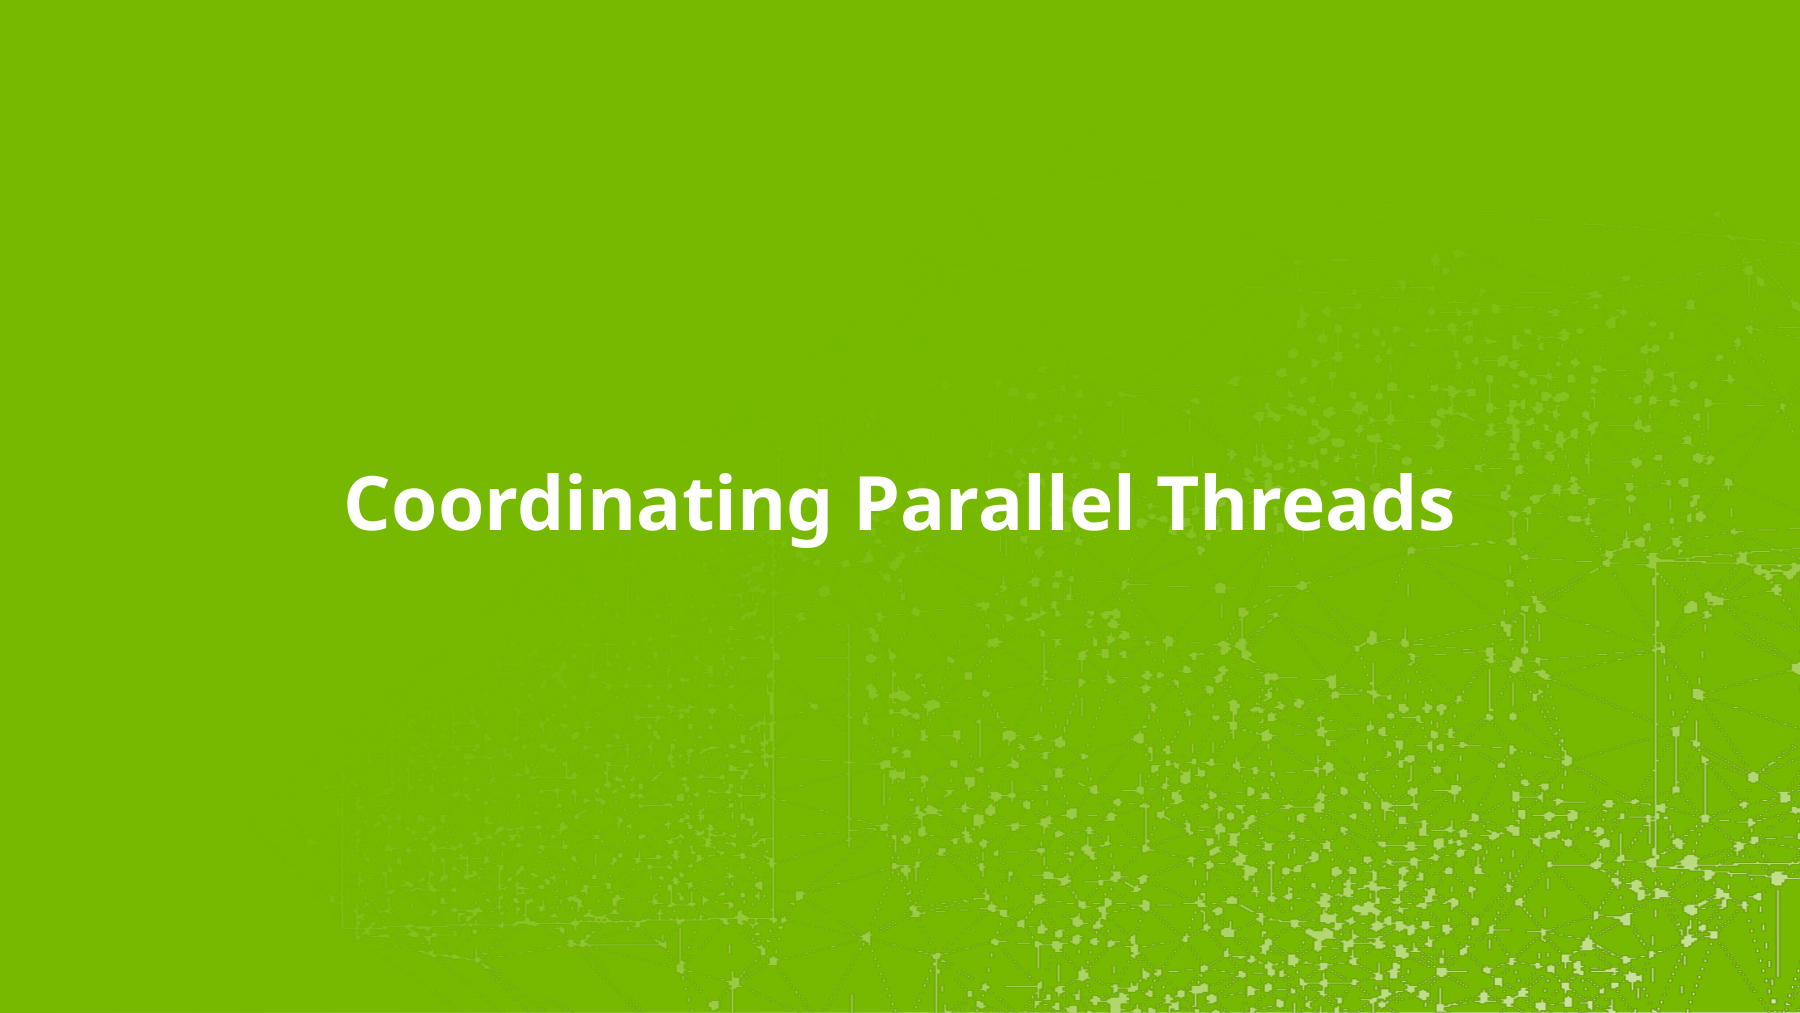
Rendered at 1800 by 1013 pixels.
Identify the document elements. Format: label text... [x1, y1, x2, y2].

title Coordinating Parallel Threads [81, 457, 1719, 555]
